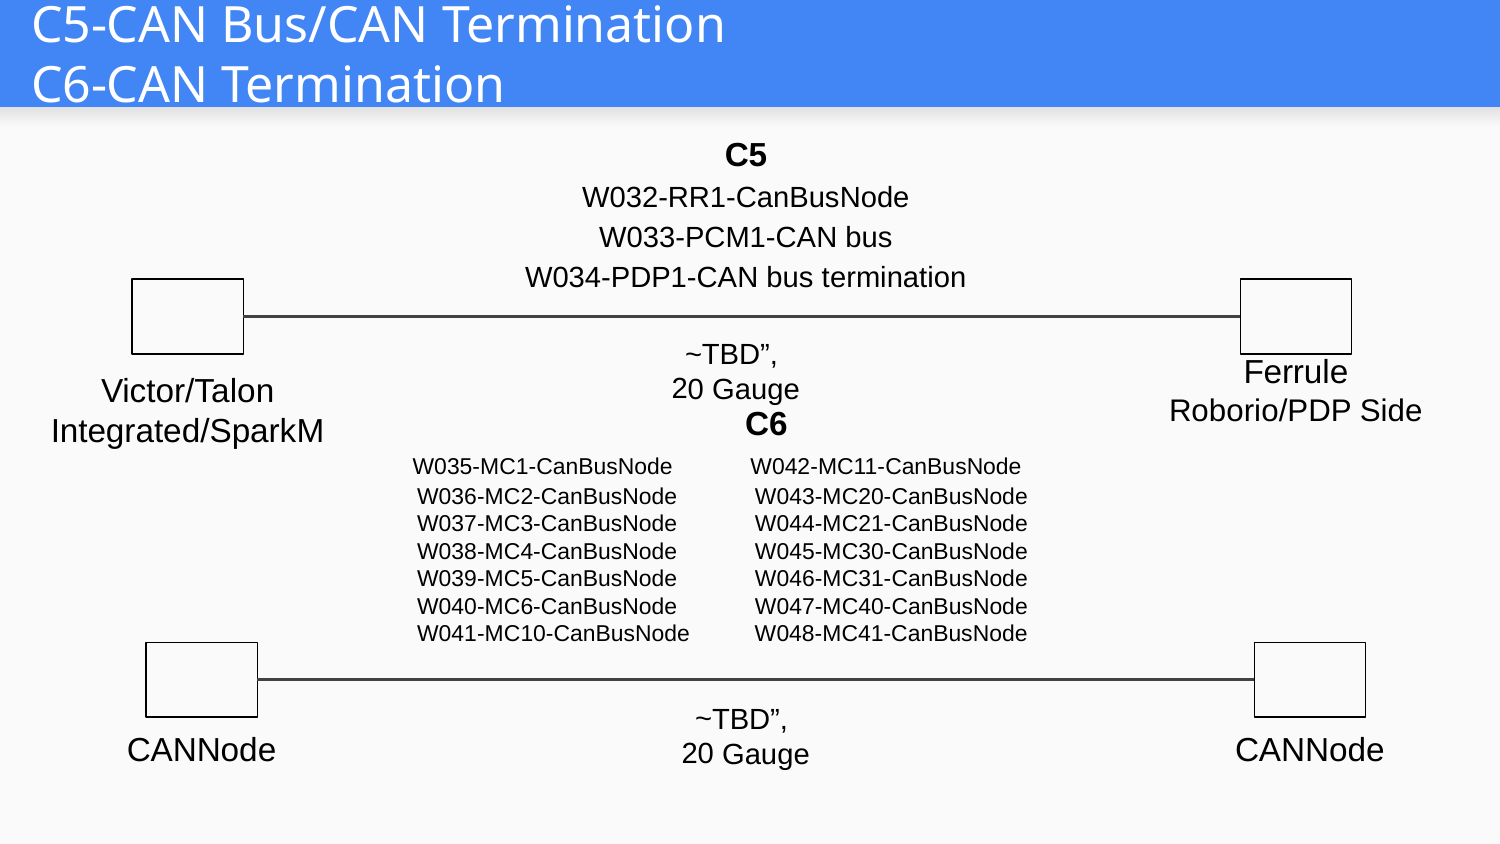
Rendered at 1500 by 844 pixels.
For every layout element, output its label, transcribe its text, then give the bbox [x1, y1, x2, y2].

text_box CANNode [56, 716, 348, 781]
text_box Ferrule Roborio/PDP Side [1140, 376, 1453, 442]
text_box [132, 279, 244, 353]
text_box C6 W035-MC1-CanBusNode W042-MC11-CanBusNode W036-MC2-CanBusNode W043-MC20-CanBusNode W037-MC3-CanBusNode W044-MC21-CanBusNode W038-MC4-CanBusNode W045-MC30-CanBusNode W039-MC5-CanBusNode W046-MC31-CanBusNode W040-MC6-CanBusNode W047-MC40-CanBusNode W041-MC10-CanBusNode W048-MC41-CanBusNode [369, 380, 1164, 679]
text_box Victor/Talon Integrated/SparkM [5, 353, 370, 466]
text_box C6 W035-MC1-CanBusNode W042-MC11-CanBusNode W036-MC2-CanBusNode W043-MC20-CanBusNode W037-MC3-CanBusNode W044-MC21-CanBusNode W038-MC4-CanBusNode W045-MC30-CanBusNode W039-MC5-CanBusNode W046-MC31-CanBusNode W040-MC6-CanBusNode W047-MC40-CanBusNode W041-MC10-CanBusNode W048-MC41-CanBusNode [369, 689, 1164, 715]
title C5-CAN Bus/CAN Termination C6-CAN Termination [16, 2, 1464, 102]
text_box [1254, 642, 1366, 717]
text_box ~TBD”, 20 Gauge [642, 331, 830, 380]
text_box [1240, 279, 1352, 354]
text_box C5 W032-RR1-CanBusNode W033-PCM1-CAN bus W034-PDP1-CAN bus termination [349, 111, 1143, 253]
text_box CANNode [1164, 716, 1456, 781]
text_box ~TBD”, 20 Gauge [627, 715, 864, 774]
text_box [146, 642, 258, 717]
